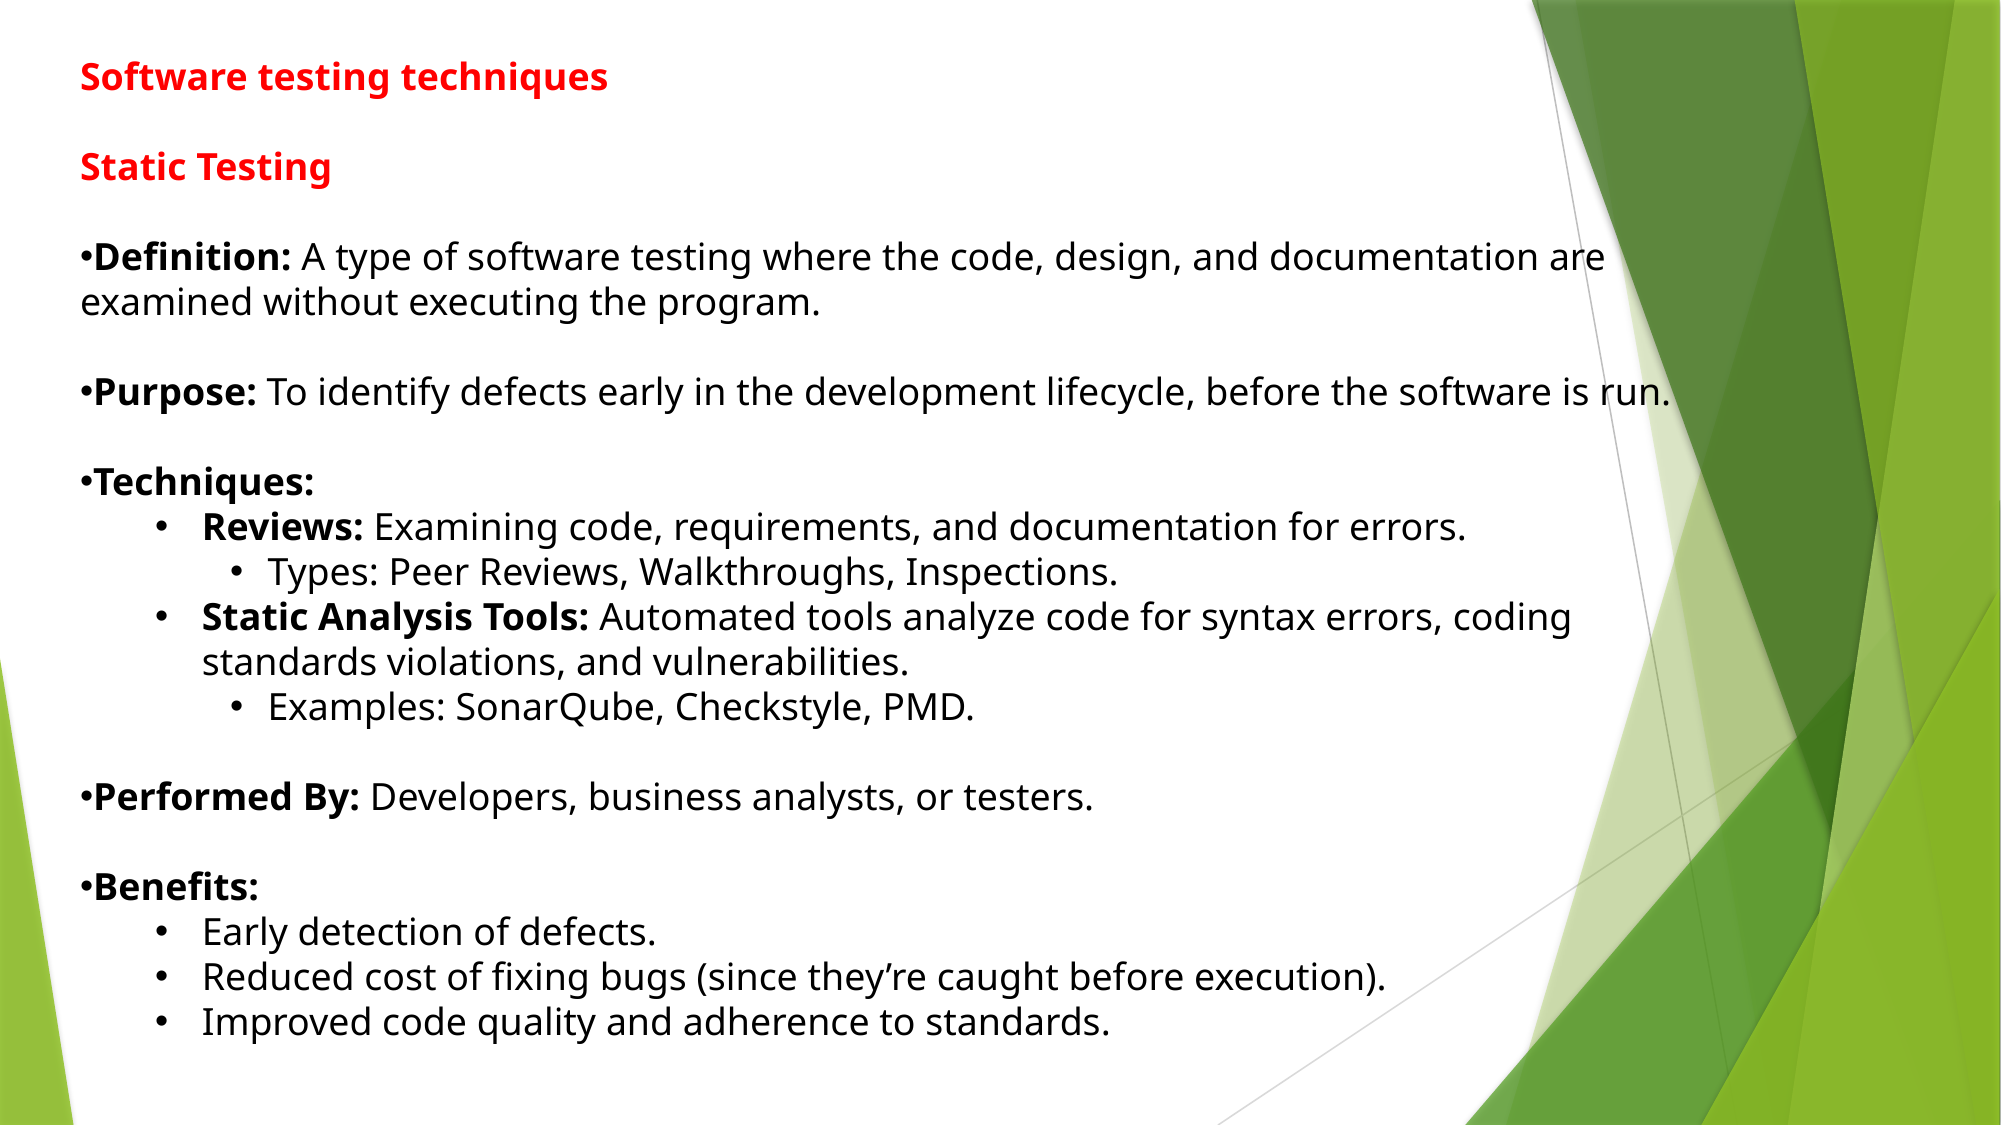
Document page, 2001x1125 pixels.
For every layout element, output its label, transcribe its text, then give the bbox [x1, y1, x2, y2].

text_box Software testing techniques Static Testing Definition: A type of software testing where the code, design, and documentation are examined without executing the program. Purpose: To identify defects early in the development lifecycle, before the software is run. Techniques: Reviews: Examining code, requirements, and documentation for errors. Types: Peer Reviews, Walkthroughs, Inspections. Static Analysis Tools: Automated tools analyze code for syntax errors, coding standards violations, and vulnerabilities. Examples: SonarQube, Checkstyle, PMD. Performed By: Developers, business analysts, or testers. Benefits: Early detection of defects. Reduced cost of fixing bugs (since they’re caught before execution). Improved code quality and adherence to standards. [65, 45, 1700, 1050]
